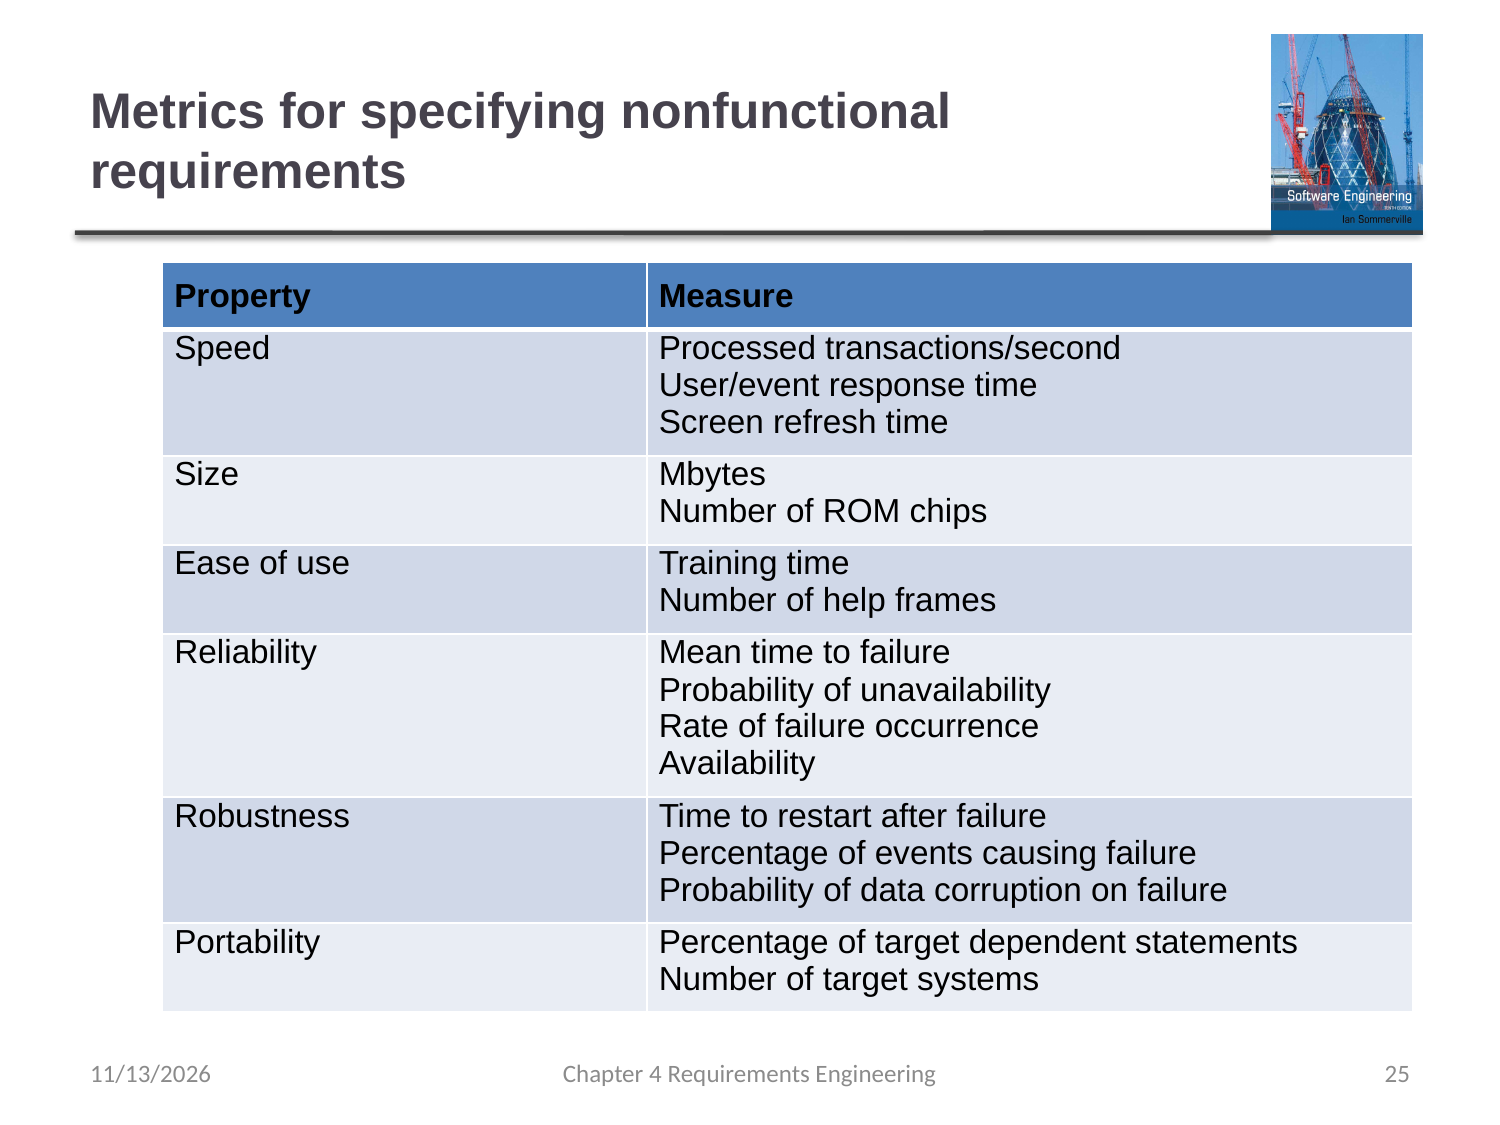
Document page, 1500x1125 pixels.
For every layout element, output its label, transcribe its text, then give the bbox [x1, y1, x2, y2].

picture [1271, 34, 1423, 230]
footer Chapter 4 Requirements Engineering [512, 1042, 988, 1103]
table_cell Training time Number of help frames [648, 546, 1412, 633]
table_cell Mbytes Number of ROM chips [648, 457, 1412, 544]
table_cell Mean time to failure Probability of unavailability Rate of failure occurrence Availability [648, 635, 1412, 796]
table_cell Time to restart after failure Percentage of events causing failure Probability of data corruption on failure [648, 798, 1412, 922]
table_cell Size [163, 457, 646, 544]
table_cell Processed transactions/second User/event response time Screen refresh time [648, 332, 1412, 455]
slide_number 25 [1074, 1042, 1425, 1103]
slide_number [75, 1042, 425, 1103]
table_header Property [163, 263, 646, 327]
table_header Measure [648, 263, 1412, 327]
table_cell Percentage of target dependent statements Number of target systems [648, 924, 1412, 1011]
table_cell Speed [163, 332, 646, 455]
table_cell Reliability [163, 635, 646, 796]
table_cell Ease of use [163, 546, 646, 633]
table_cell Portability [163, 924, 646, 1011]
title Metrics for specifying nonfunctional requirements [74, 44, 1272, 233]
table_cell Robustness [163, 798, 646, 922]
